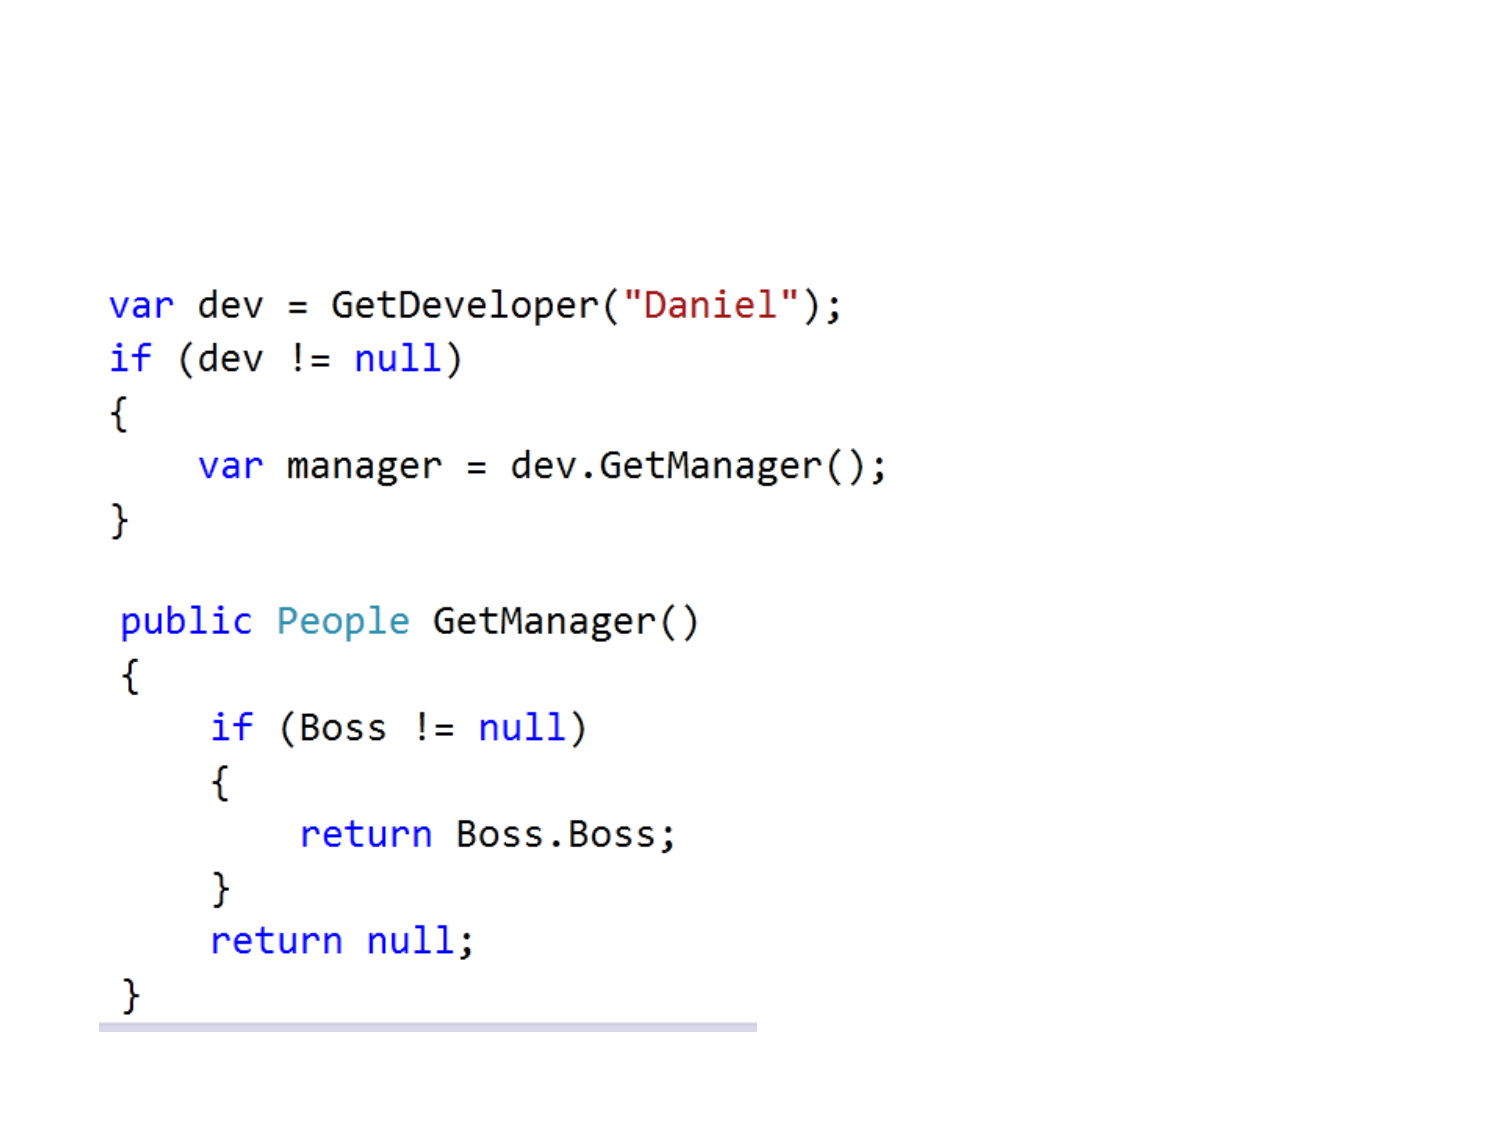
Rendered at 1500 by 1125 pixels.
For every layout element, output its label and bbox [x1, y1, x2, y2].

picture [87, 274, 923, 568]
picture [99, 587, 757, 1032]
